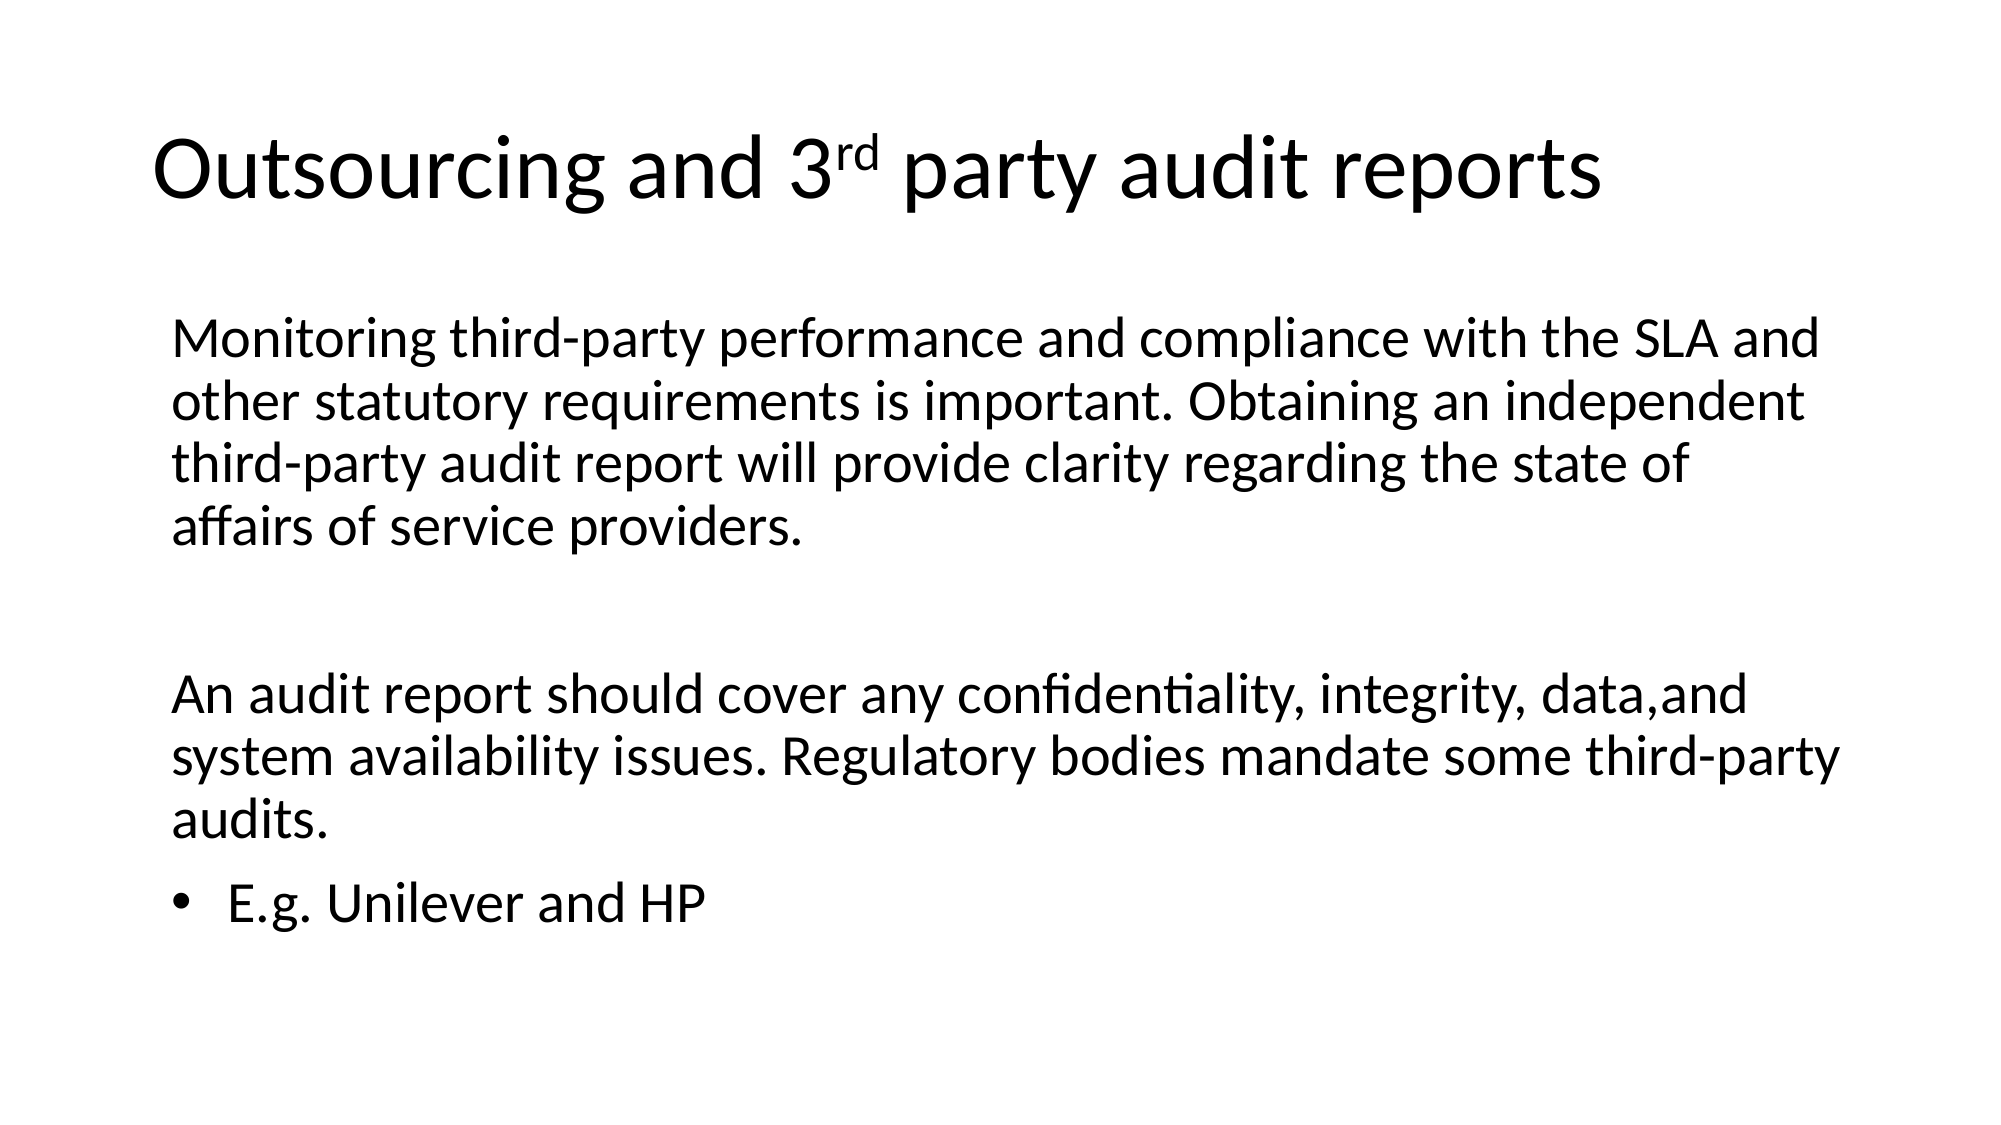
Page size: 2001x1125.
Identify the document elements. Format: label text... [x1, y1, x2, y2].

title Outsourcing and 3rd party audit reports [137, 59, 1863, 278]
list Monitoring third-party performance and compliance with the SLA and other statutory requirements is important. Obtaining an independent third-party audit report will provide clarity regarding the state of affairs of service providers. An audit report should cover any confidentiality, integrity, data,and system availability issues. Regulatory bodies mandate some third-party audits. E.g. Unilever and HP [137, 299, 1863, 1014]
